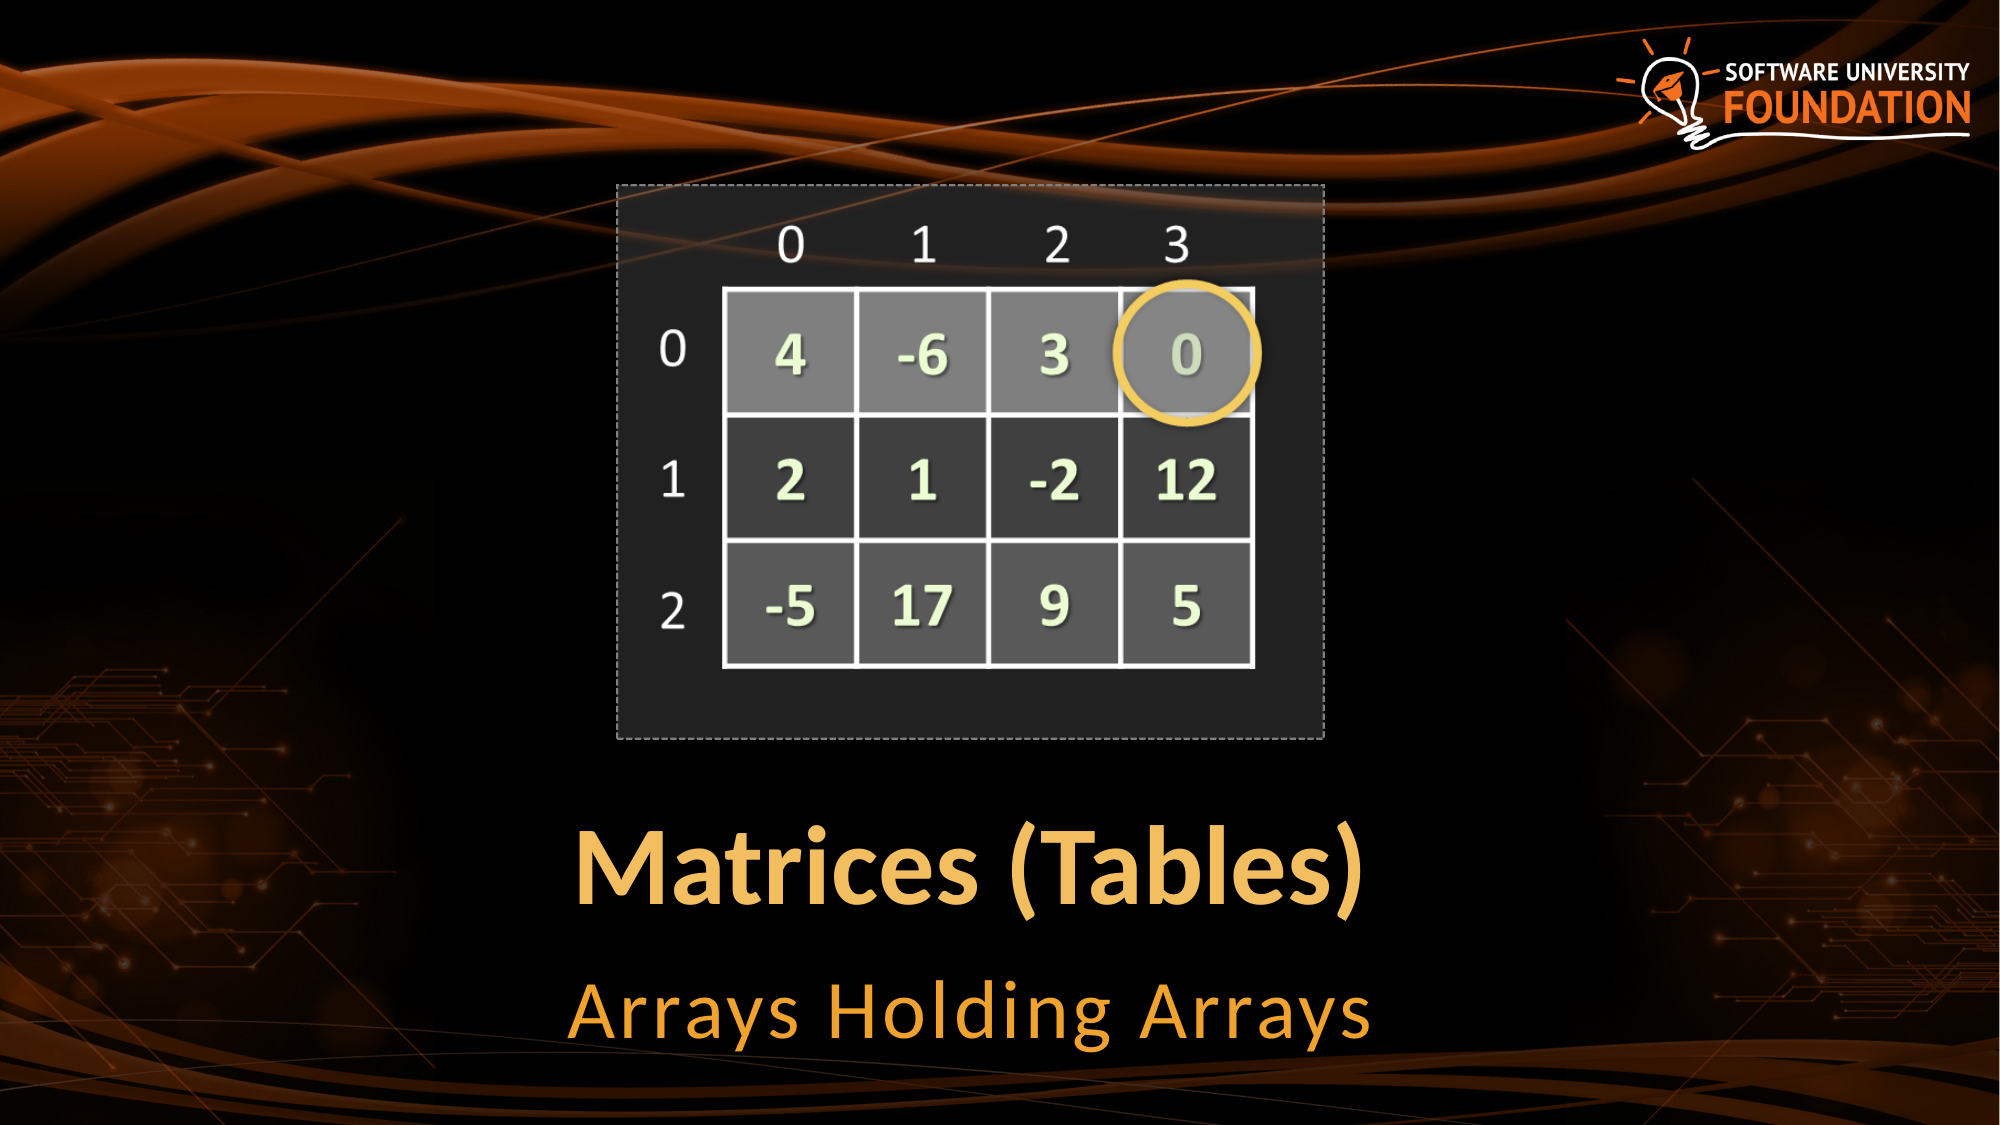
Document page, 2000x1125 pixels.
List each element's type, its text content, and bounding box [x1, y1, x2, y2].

title Matrices (Tables) [237, 800, 1704, 935]
list Arrays Holding Arrays [237, 944, 1704, 1057]
picture [0, 0, 2000, 1125]
